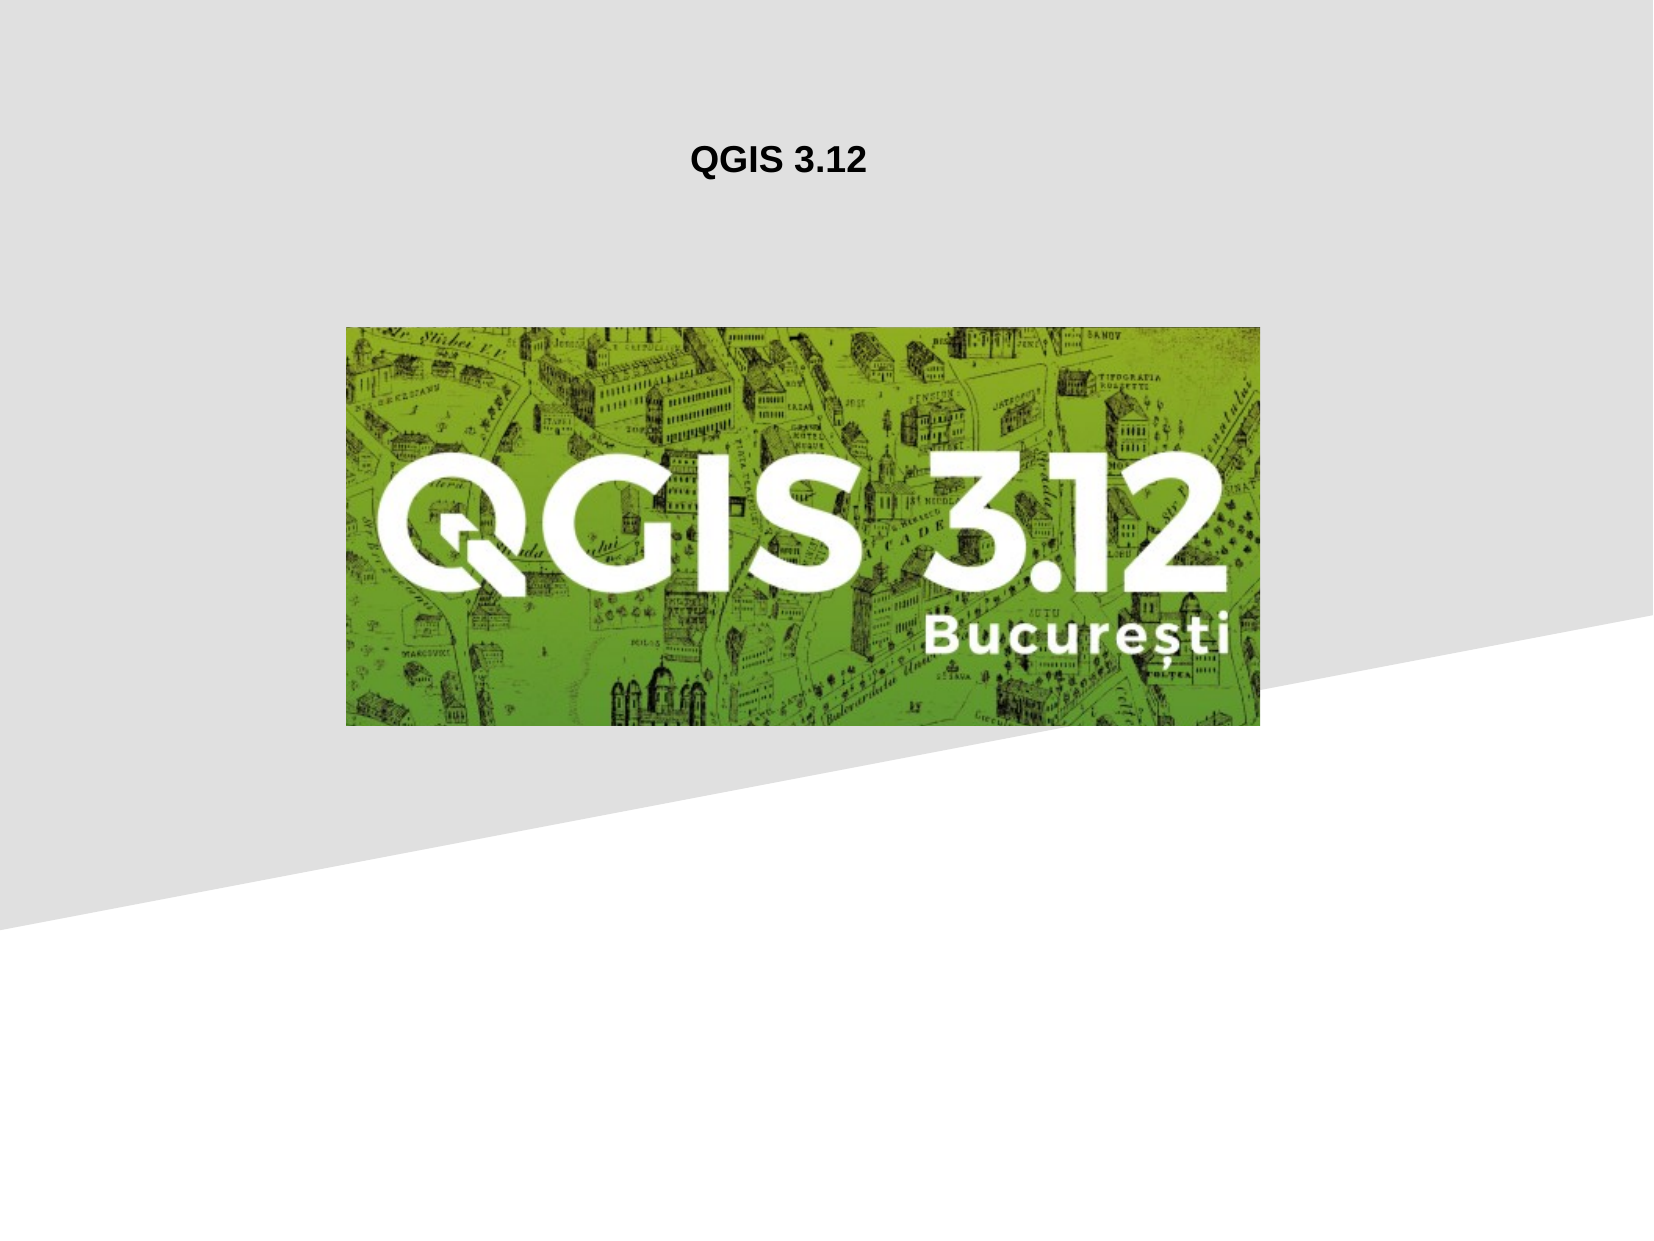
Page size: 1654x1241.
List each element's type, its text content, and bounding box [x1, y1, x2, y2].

picture [345, 327, 1261, 726]
text_box QGIS 3.12 [675, 128, 883, 188]
